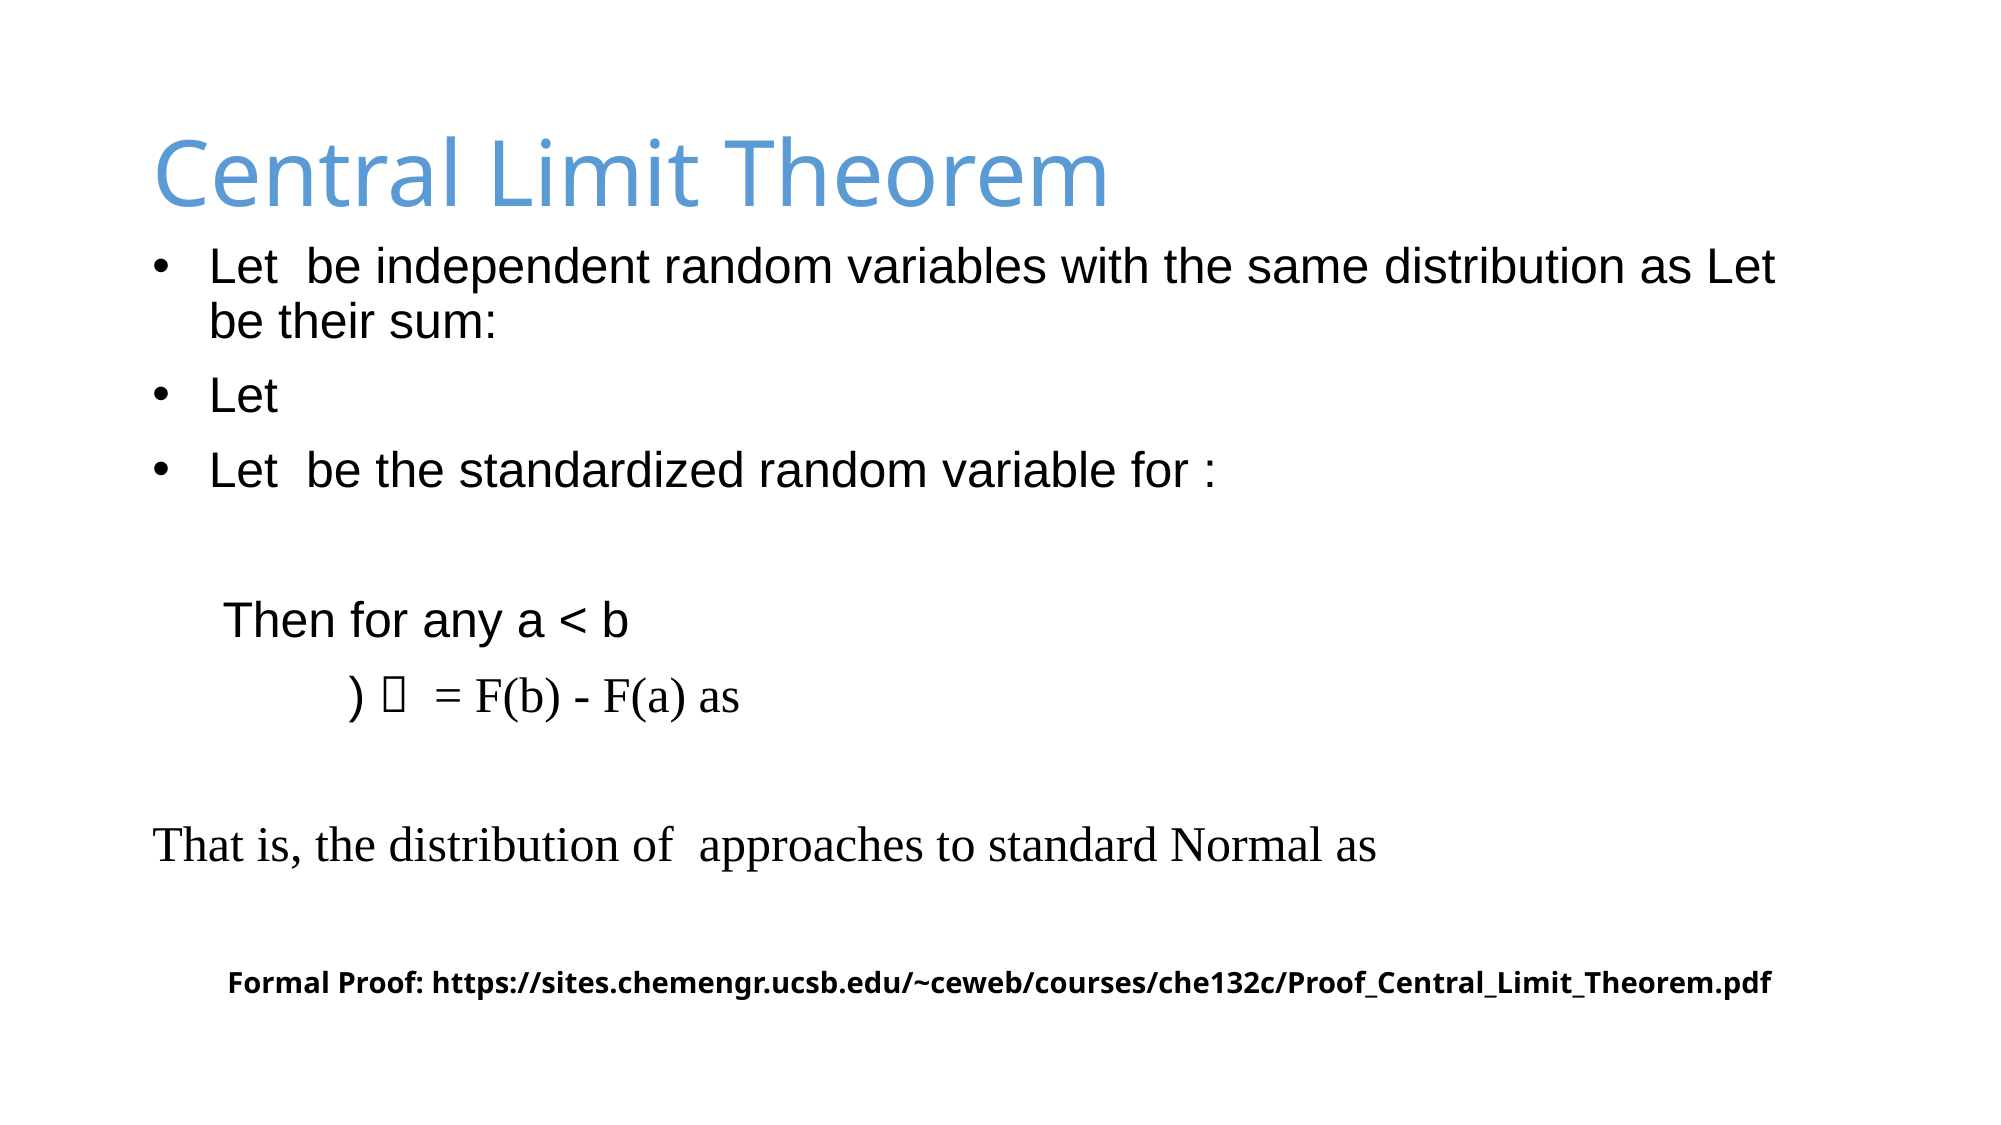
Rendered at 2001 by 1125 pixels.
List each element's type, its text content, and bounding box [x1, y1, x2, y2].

text_box Central Limit Theorem [137, 15, 1863, 234]
